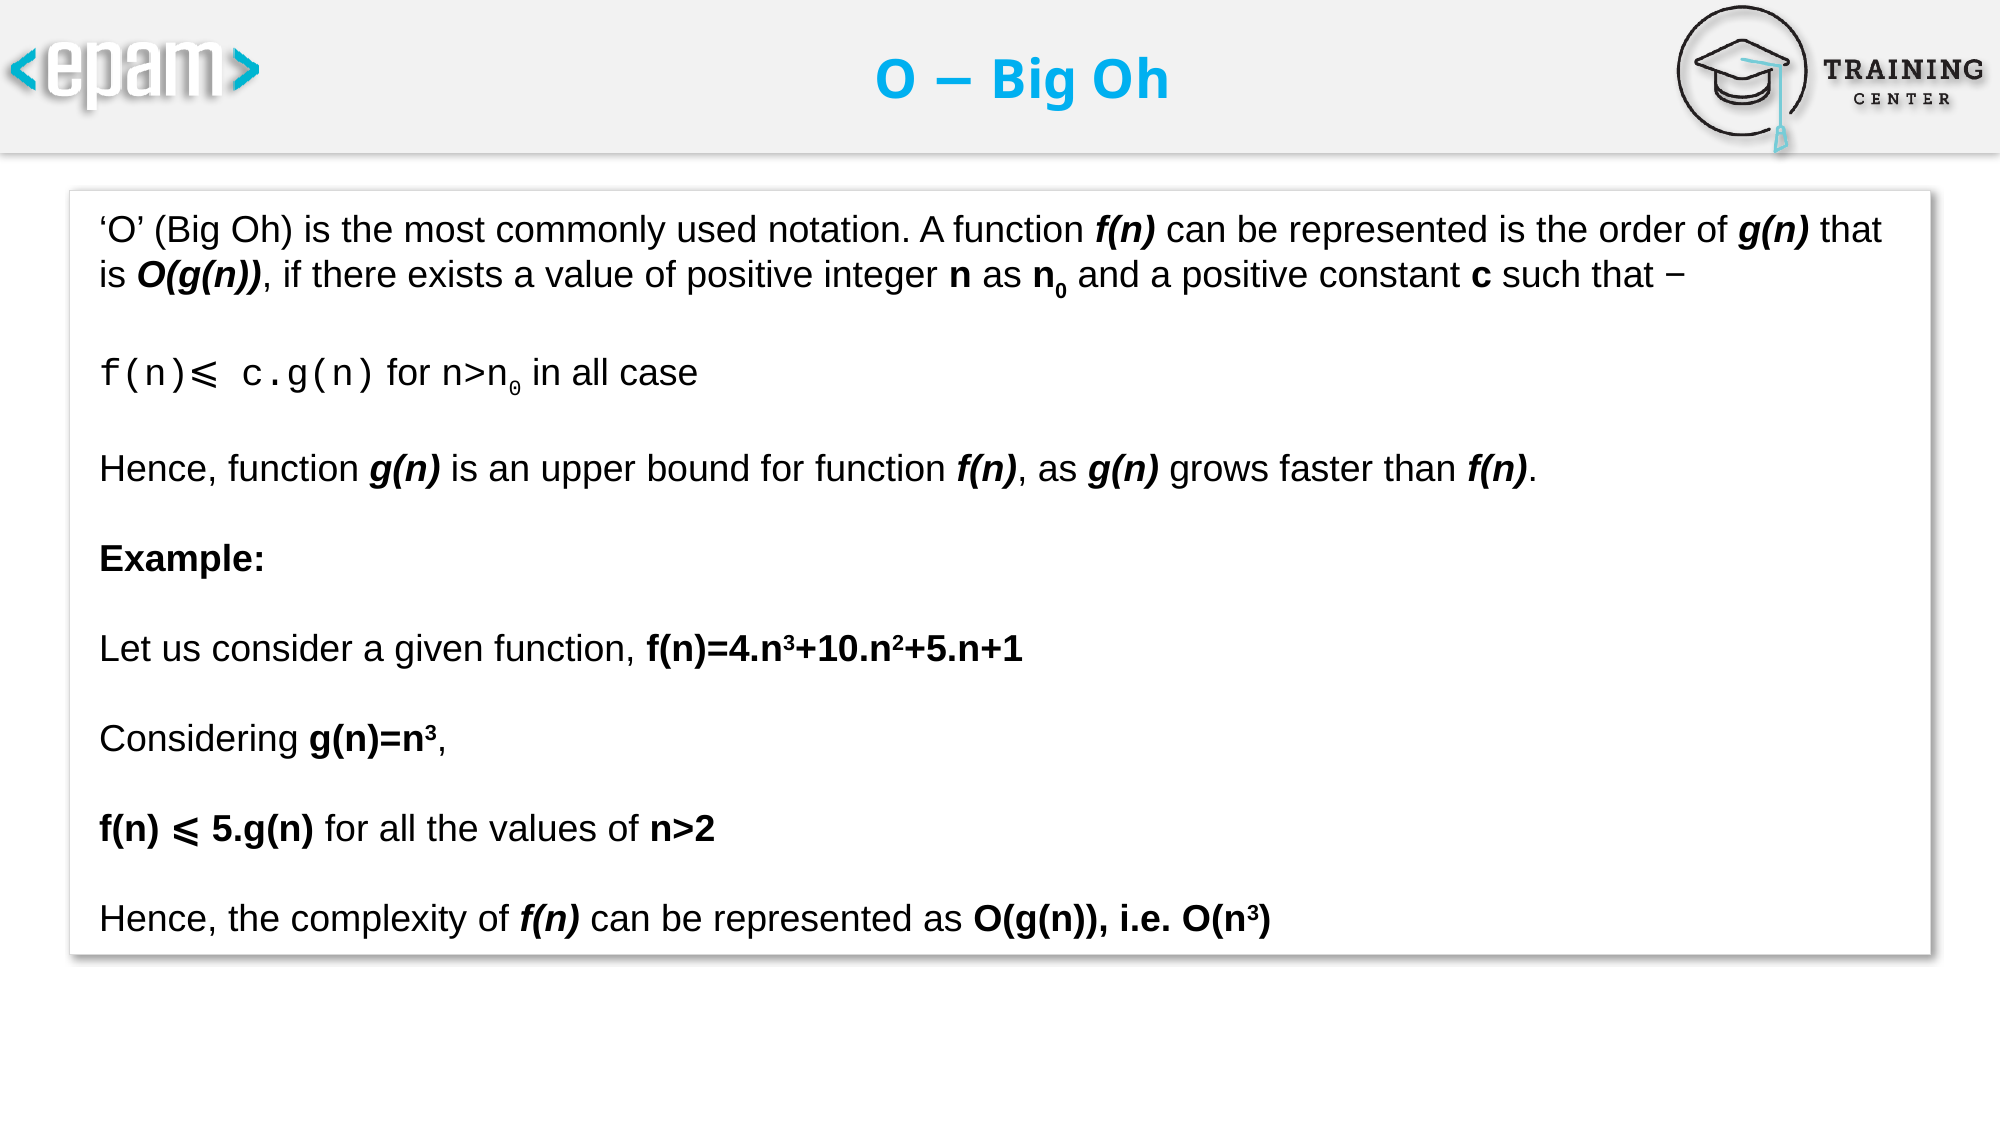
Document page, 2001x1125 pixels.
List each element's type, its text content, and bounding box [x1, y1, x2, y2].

picture [0, 38, 273, 115]
list O − Big Oh [0, 0, 1665, 153]
picture [1665, 1, 2000, 155]
text_box ‘O’ (Big Oh) is the most commonly used notation. A function f(n) can be represented is the order of g(n) that is O(g(n)), if there exists a value of positive integer n as n0 and a positive constant c such that − f(n)⩽ c.g(n) for n>n0 in all case Hence, function g(n) is an upper bound for function f(n), as g(n) grows faster than f(n). Example: Let us consider a given function, f(n)=4.n3+10.n2+5.n+1 Considering g(n)=n3, f(n) ⩽ 5.g(n) for all the values of n>2 Hence, the complexity of f(n) can be represented as O(g(n)), i.e. O(n3) [69, 190, 1931, 955]
